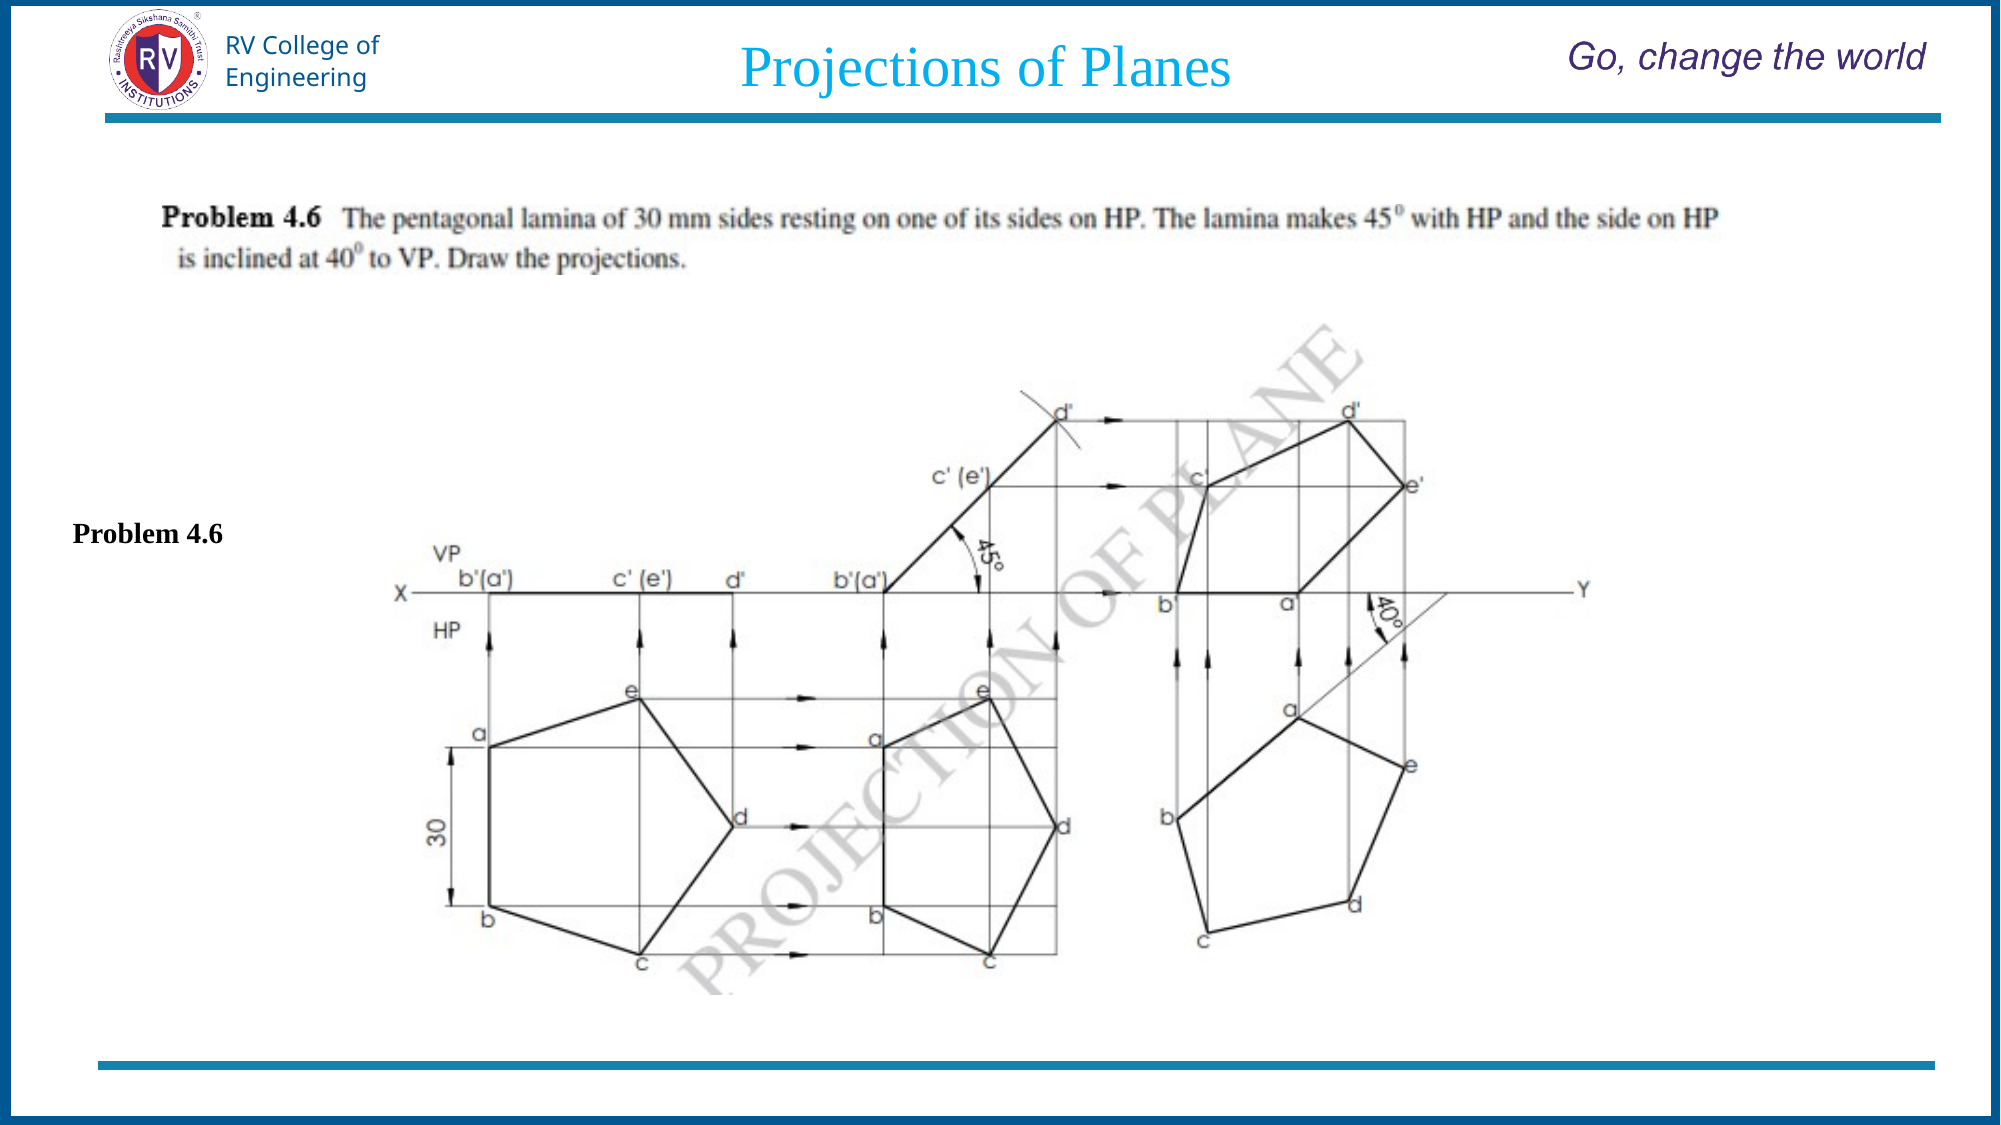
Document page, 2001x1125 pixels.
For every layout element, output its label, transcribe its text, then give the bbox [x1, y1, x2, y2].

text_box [97, 204, 1936, 1071]
title Projections of Planes [738, 25, 1235, 201]
text_box Problem 4.6 [70, 511, 91, 549]
text_box RV College of Engineering [222, 24, 383, 92]
picture [1569, 41, 1927, 77]
picture [109, 9, 208, 110]
